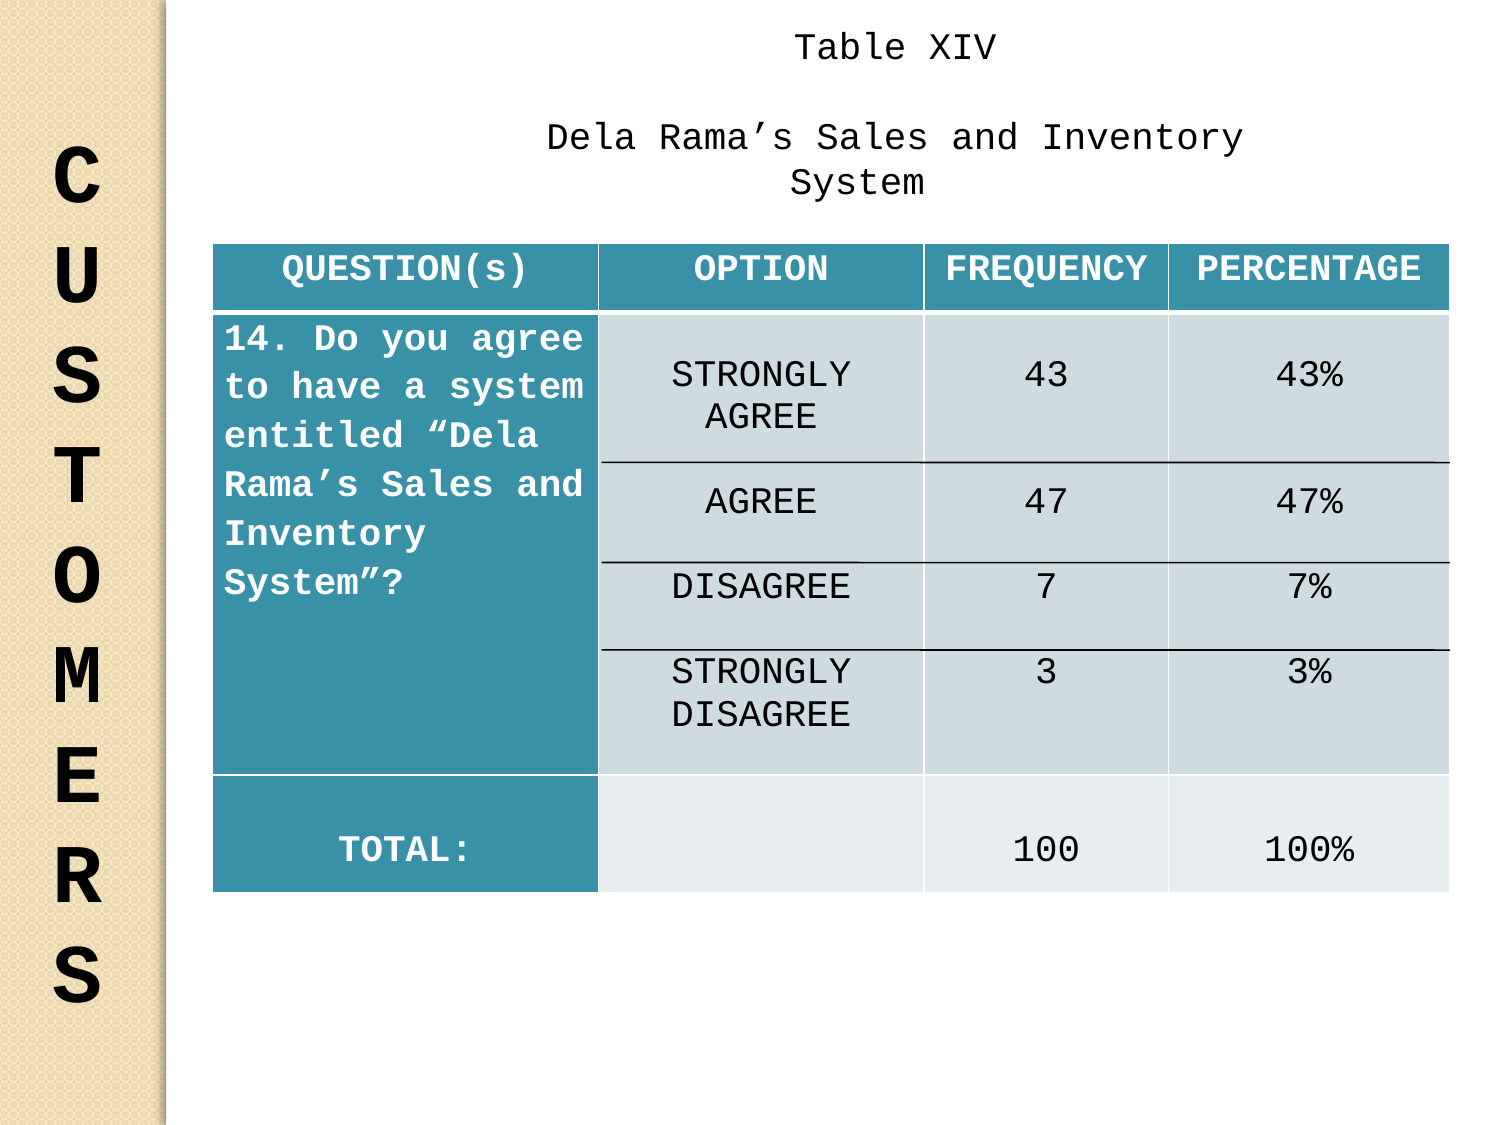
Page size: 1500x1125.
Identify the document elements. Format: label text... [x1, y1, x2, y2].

text_box Table XIV Dela Rama’s Sales and Inventory System [414, 37, 1301, 188]
table_cell 14. Do you agree to have a system entitled “Dela Rama’s Sales and Inventory System”? [213, 315, 598, 774]
table_cell 43 47 7 3 [925, 463, 1168, 562]
table_header FREQUENCY [925, 244, 1168, 310]
table_cell 100 [925, 776, 1168, 892]
table_cell TOTAL: [213, 776, 598, 892]
table_header QUESTION(s) [213, 244, 598, 310]
text_box C U S T O M E R S [37, 112, 113, 1027]
table_cell 43% 47% 7% 3% [1169, 315, 1449, 462]
table_header OPTION [599, 244, 923, 310]
table_header PERCENTAGE [1169, 244, 1449, 310]
table_cell 43% 47% 7% 3% [1169, 463, 1449, 562]
table_cell [599, 776, 923, 892]
table_cell 43% 47% 7% 3% [1169, 563, 1449, 774]
table_cell 43 47 7 3 [925, 563, 1168, 649]
table_cell 43 47 7 3 [925, 315, 1168, 462]
table_cell 100% [1169, 776, 1449, 892]
table_cell STRONGLY AGREE AGREE DISAGREE STRONGLY DISAGREE [599, 315, 923, 774]
table_cell 43 47 7 3 [925, 650, 1168, 774]
